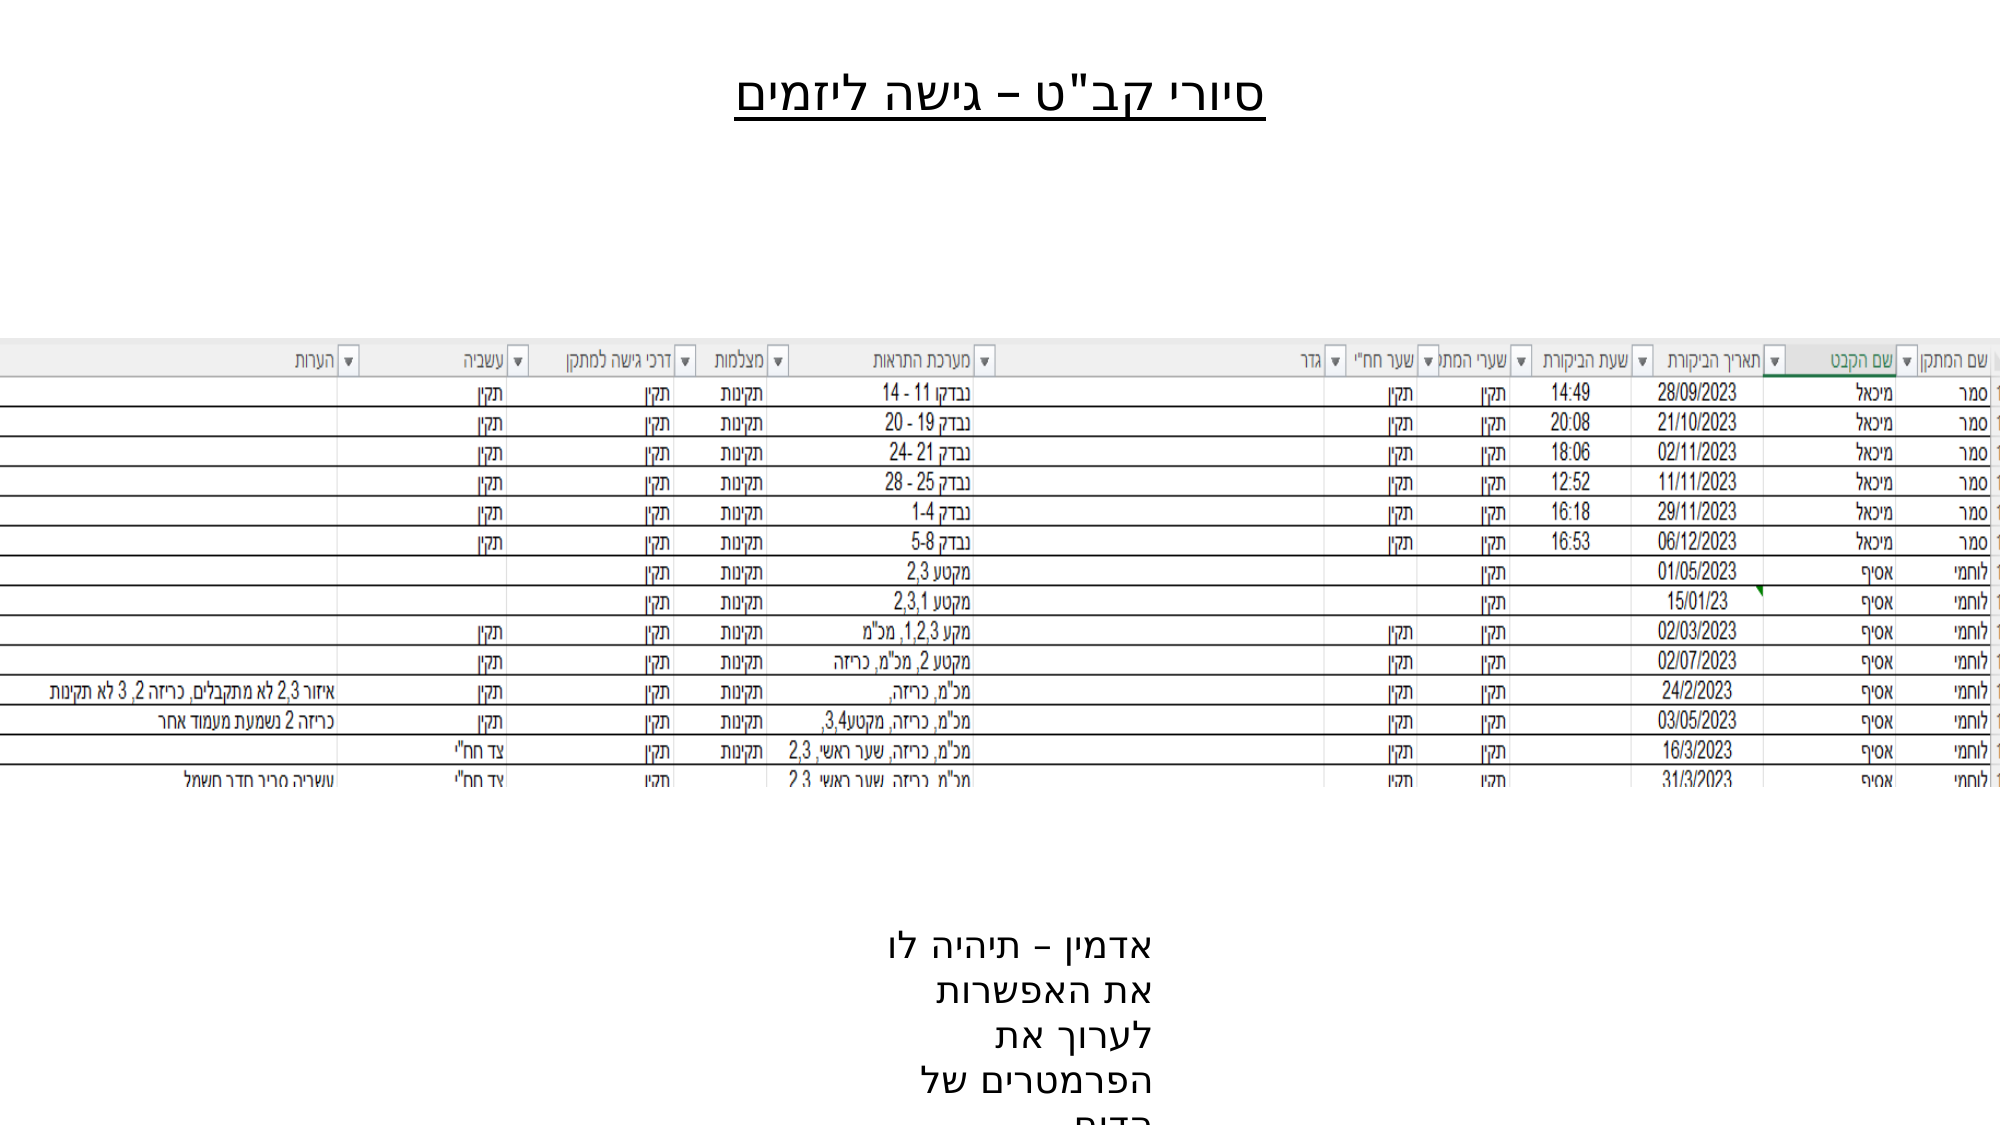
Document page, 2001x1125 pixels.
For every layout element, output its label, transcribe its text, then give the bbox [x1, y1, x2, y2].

text_box אדמין – תיהיה לו את האפשרות לערוך את הפרמטרים של הדוח [831, 913, 1169, 1125]
text_box סיורי קב"ט – גישה ליזמים [249, 60, 1750, 139]
picture [0, 338, 2000, 788]
